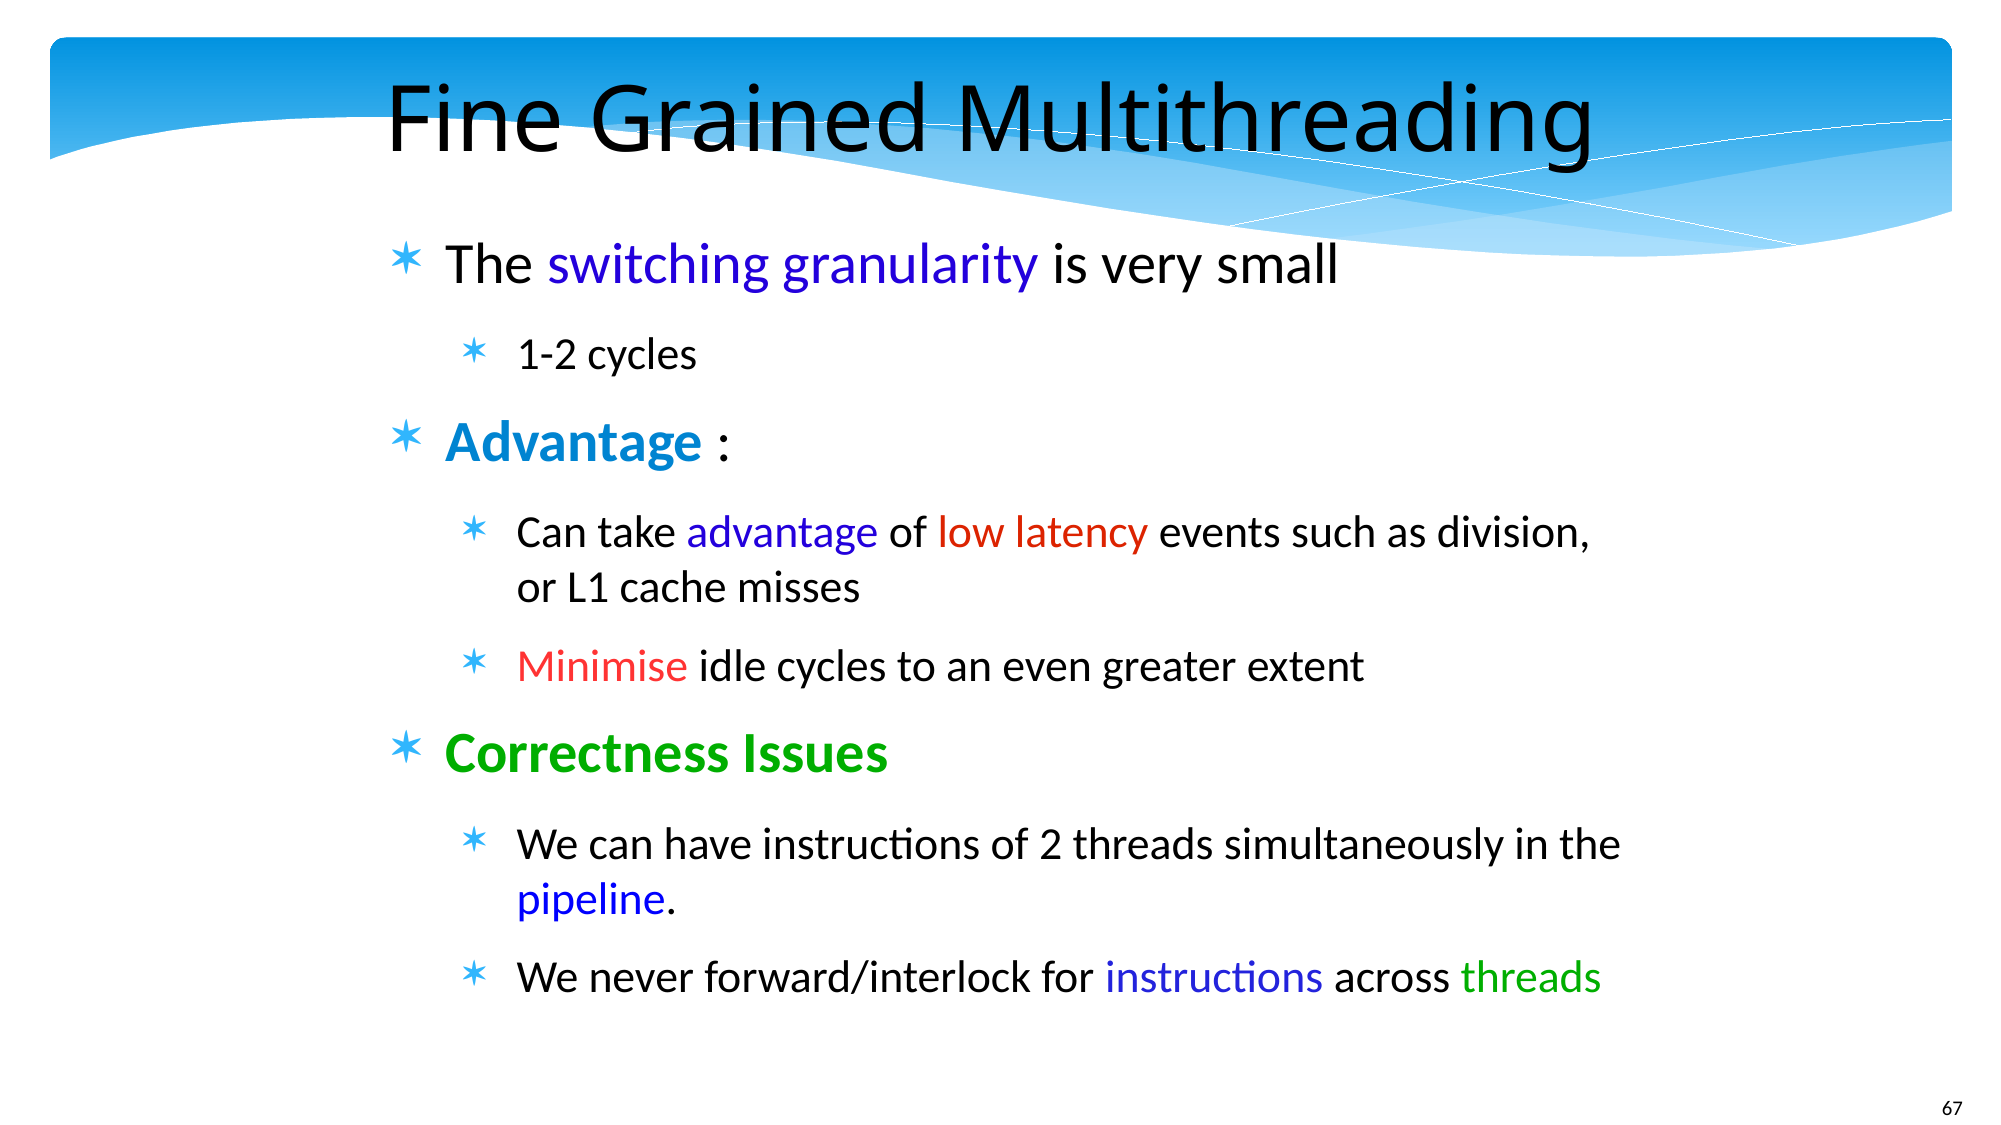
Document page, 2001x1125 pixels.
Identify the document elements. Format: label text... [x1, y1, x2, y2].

title Fine Grained Multithreading [383, 37, 1600, 192]
list The switching granularity is very small 1-2 cycles Advantage : Can take advantage of low latency events such as division, or L1 cache misses Minimise idle cycles to an even greater extent Correctness Issues We can have instructions of 2 threads simultaneously in the pipeline. We never forward/interlock for instructions across threads [375, 224, 1625, 1038]
